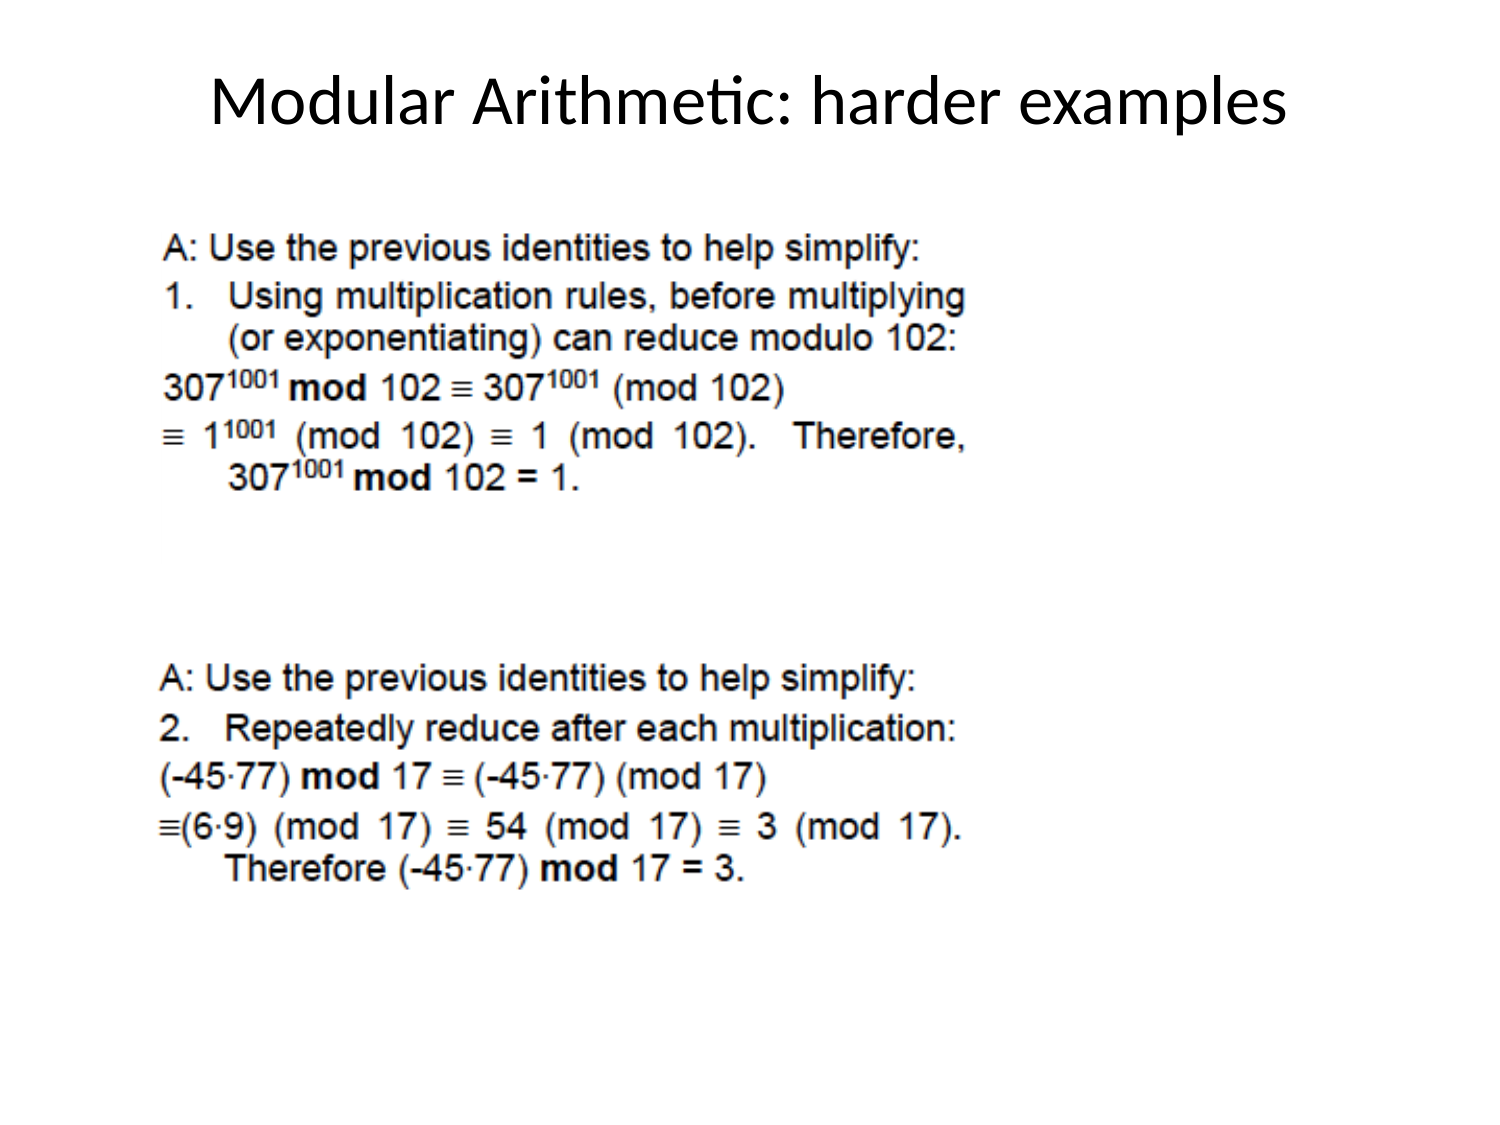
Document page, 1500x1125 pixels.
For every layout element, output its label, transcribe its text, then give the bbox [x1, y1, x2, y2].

title Modular Arithmetic: harder examples [75, 45, 1425, 233]
picture [146, 660, 976, 914]
picture [160, 232, 976, 565]
